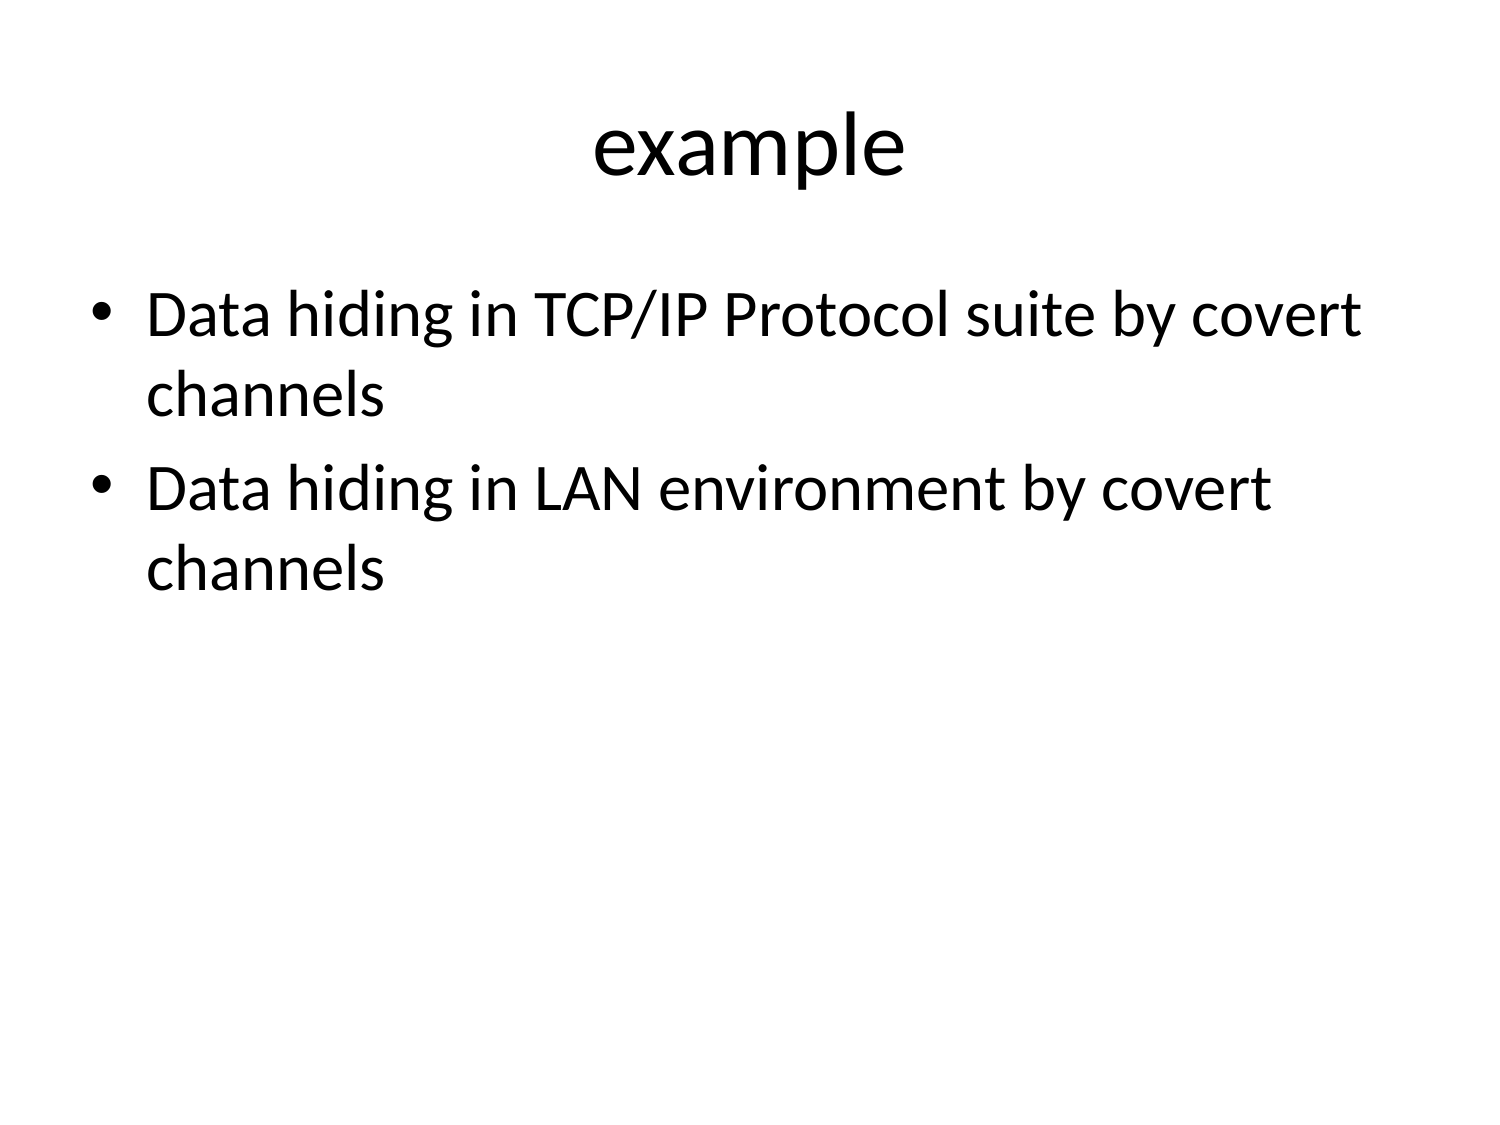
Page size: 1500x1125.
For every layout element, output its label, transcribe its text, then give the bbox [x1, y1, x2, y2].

list Data hiding in TCP/IP Protocol suite by covert channels Data hiding in LAN environment by covert channels [75, 262, 1425, 1005]
title example [75, 45, 1425, 233]
